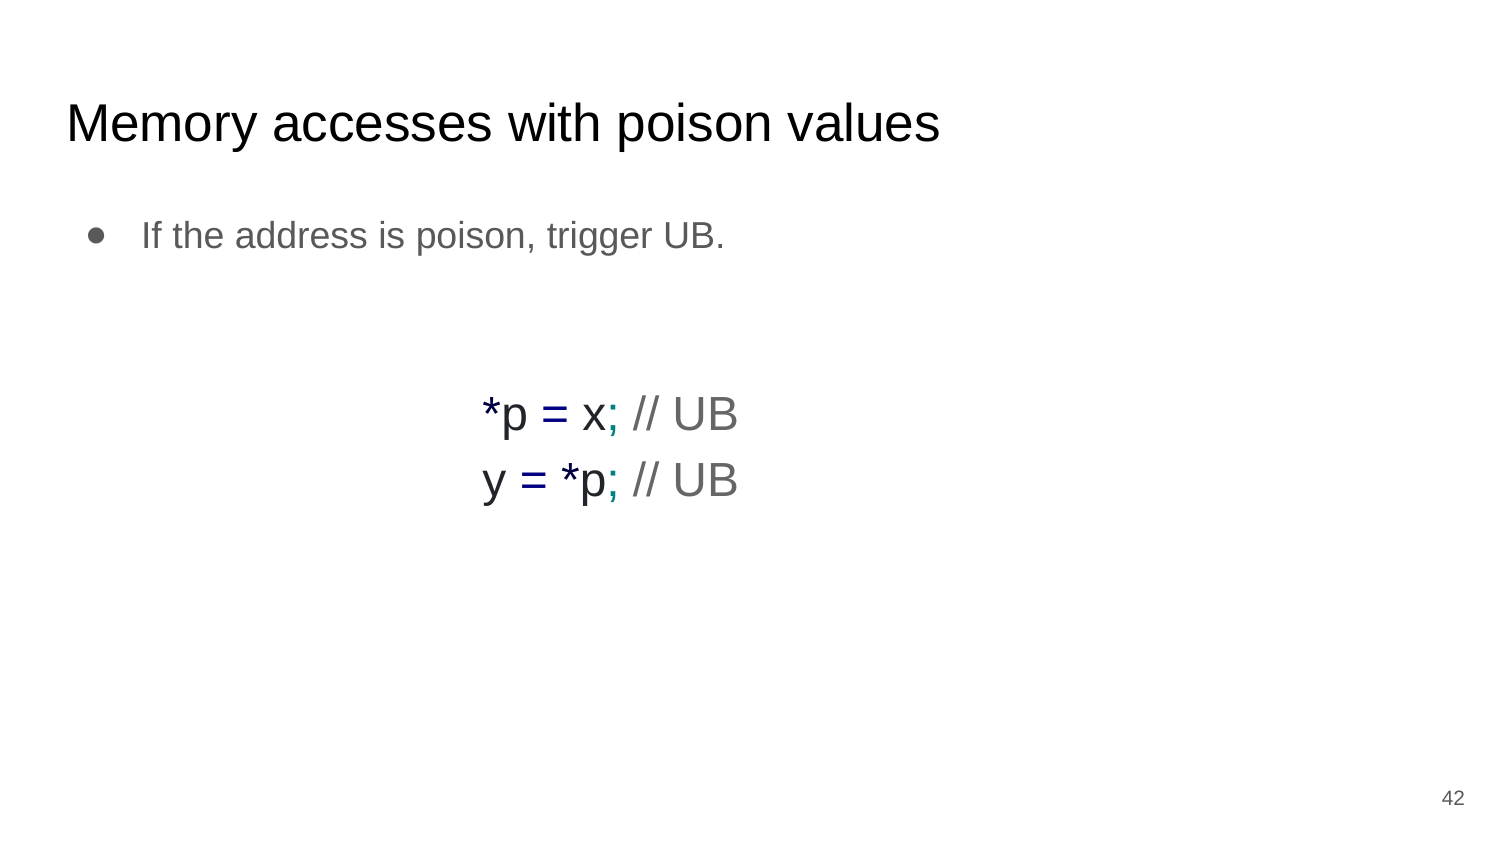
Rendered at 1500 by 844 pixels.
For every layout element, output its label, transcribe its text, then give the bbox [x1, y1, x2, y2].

list If the address is poison, trigger UB. [51, 189, 1449, 750]
title Memory accesses with poison values [51, 72, 1449, 167]
text_box *p = x; // UB y = *p; // UB [467, 367, 1306, 521]
slide_number ‹#› [1389, 764, 1480, 830]
